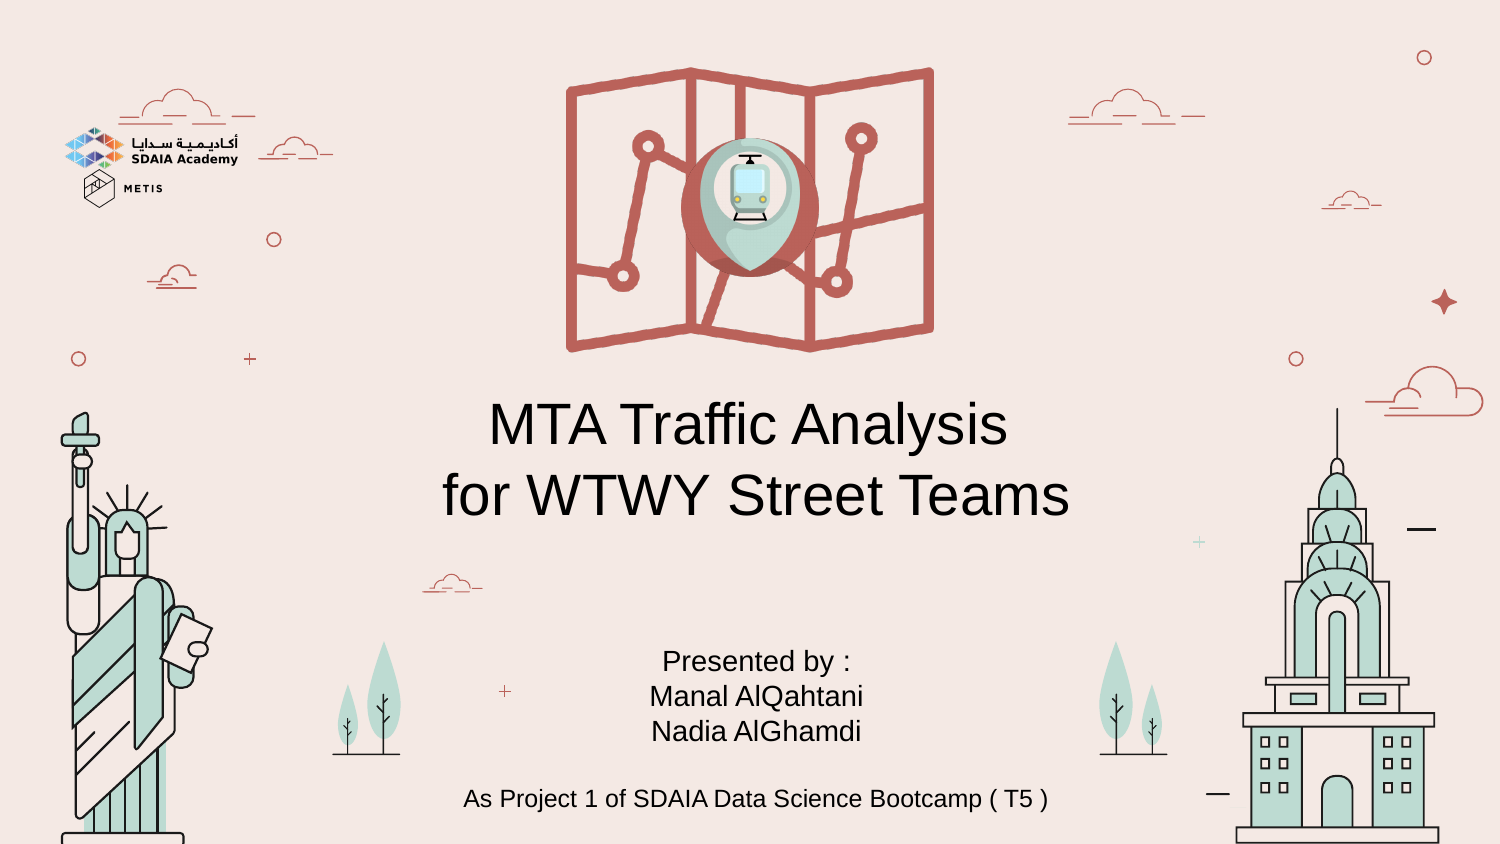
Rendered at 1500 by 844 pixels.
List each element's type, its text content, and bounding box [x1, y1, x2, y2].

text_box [331, 640, 401, 756]
picture [566, 26, 934, 394]
text_box MTA Traffic Analysis for WTWY Street Teams [368, 379, 1145, 534]
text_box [1098, 640, 1168, 756]
text_box Presented by : Manal AlQahtani Nadia AlGhamdi As Project 1 of SDAIA Data Science Bootcamp ( T5 ) [398, 635, 1115, 820]
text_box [60, 411, 214, 844]
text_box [1205, 407, 1440, 844]
text_box [1431, 288, 1458, 315]
picture [64, 127, 239, 208]
